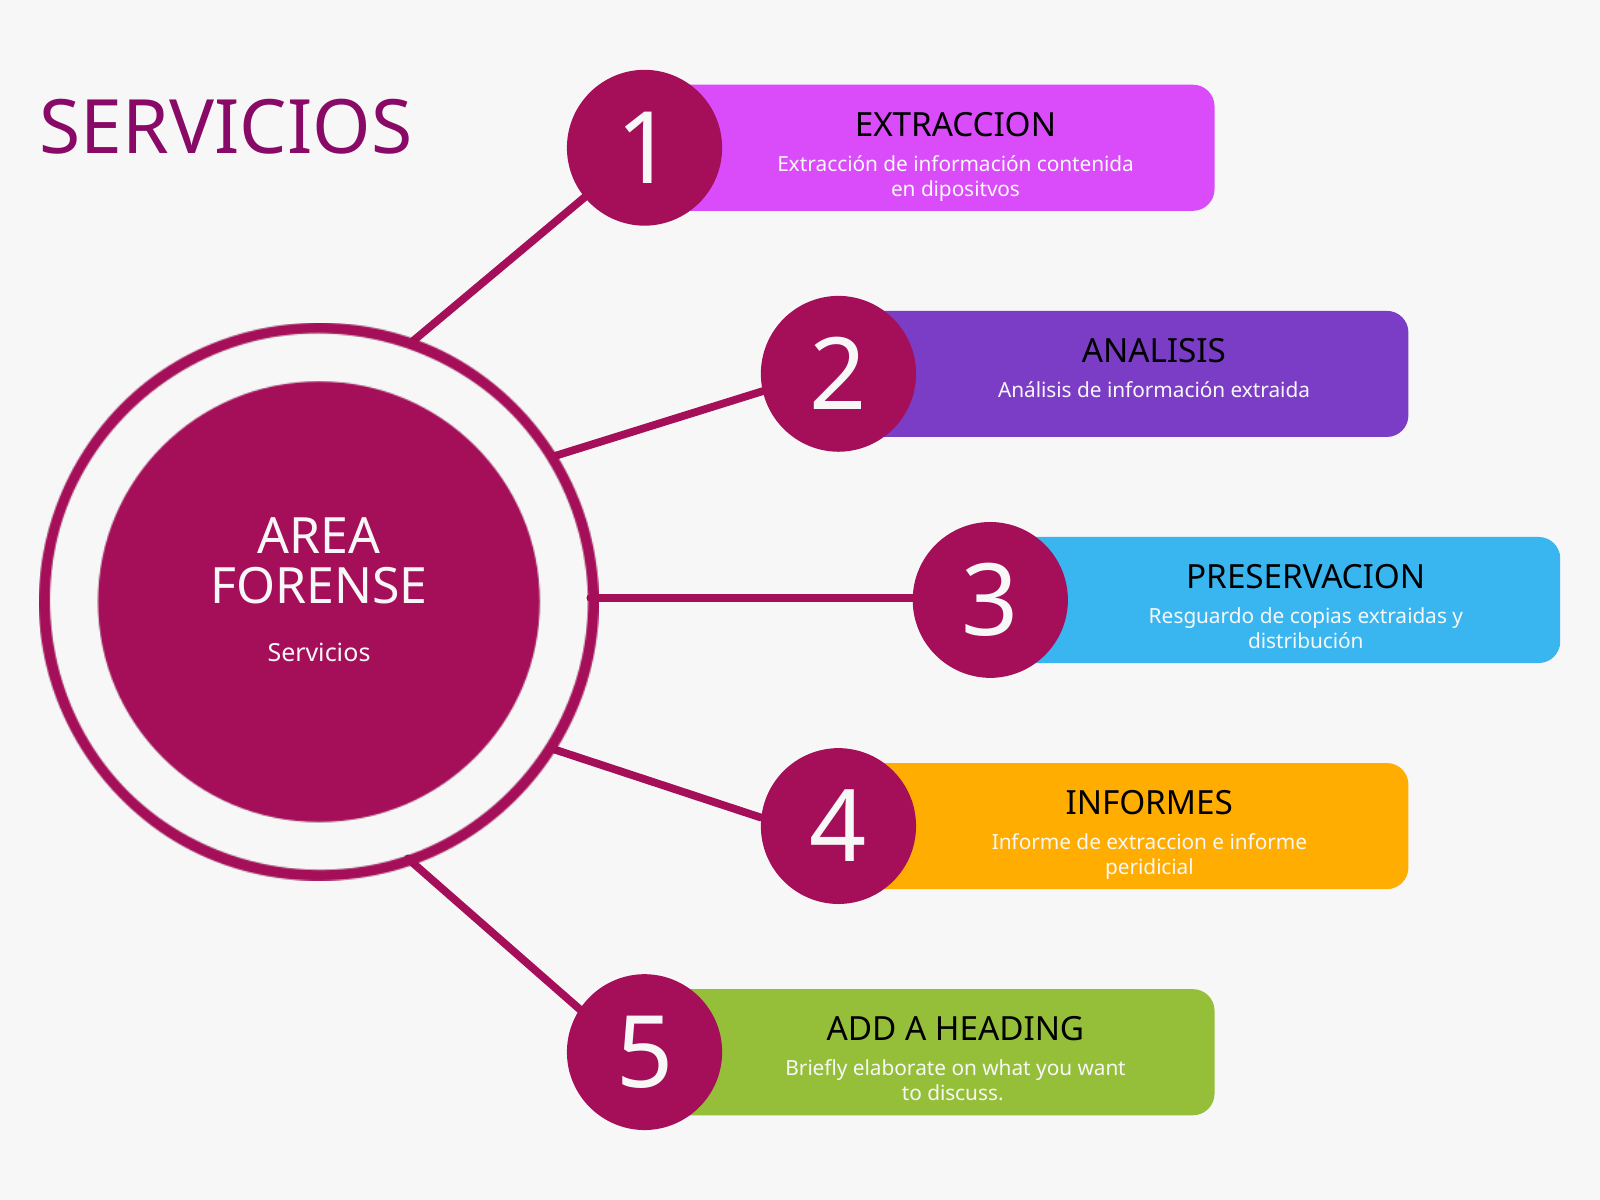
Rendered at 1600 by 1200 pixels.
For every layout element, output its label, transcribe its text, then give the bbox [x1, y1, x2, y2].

text_box SERVICIOS [39, 78, 483, 169]
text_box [1073, 536, 1561, 664]
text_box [760, 747, 917, 905]
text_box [566, 973, 723, 1131]
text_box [149, 508, 489, 666]
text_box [921, 310, 1409, 438]
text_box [727, 988, 1215, 1116]
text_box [566, 69, 723, 226]
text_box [727, 84, 1215, 212]
picture [39, 323, 599, 881]
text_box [921, 762, 1409, 890]
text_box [912, 521, 1069, 679]
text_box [760, 295, 917, 452]
